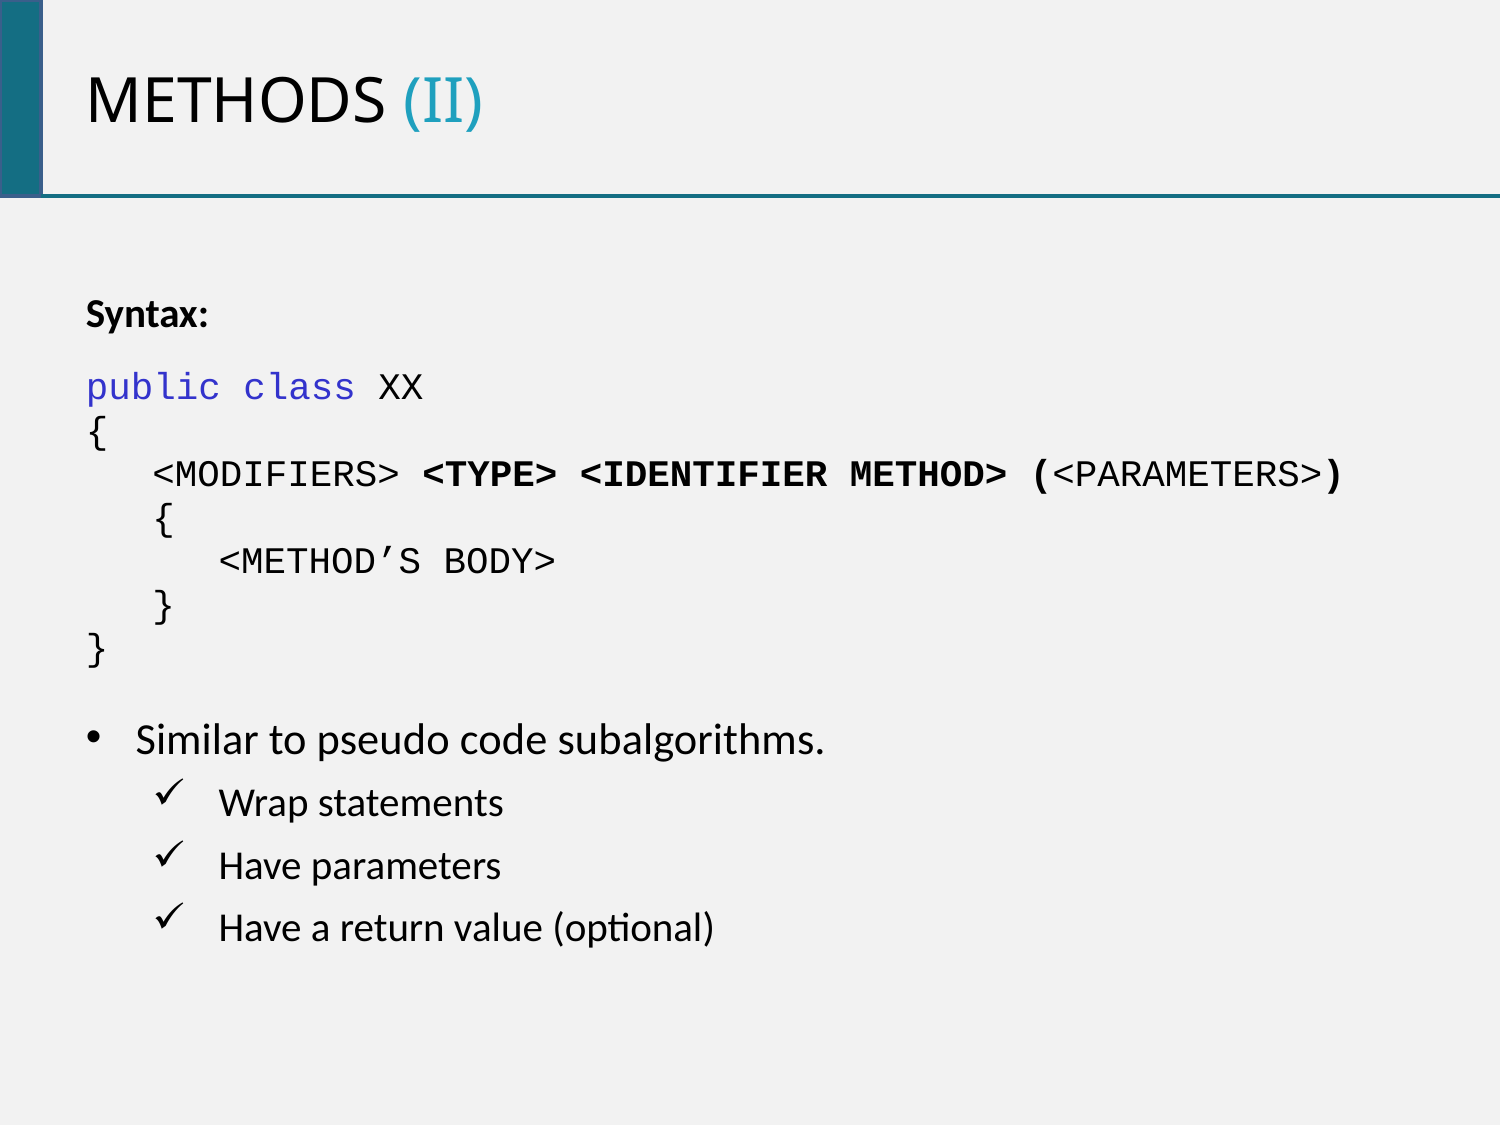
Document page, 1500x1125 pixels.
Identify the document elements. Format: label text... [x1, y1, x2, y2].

list Syntax: public class XX { <MODIFIERS> <TYPE> <IDENTIFIER METHOD> (<PARAMETERS>) { <METHOD’S BODY> } } Similar to pseudo code subalgorithms. Wrap statements Have parameters Have a return value (optional) [70, 231, 1430, 1088]
text_box [0, 0, 43, 198]
text_box Methods (ii) [70, 0, 1294, 194]
